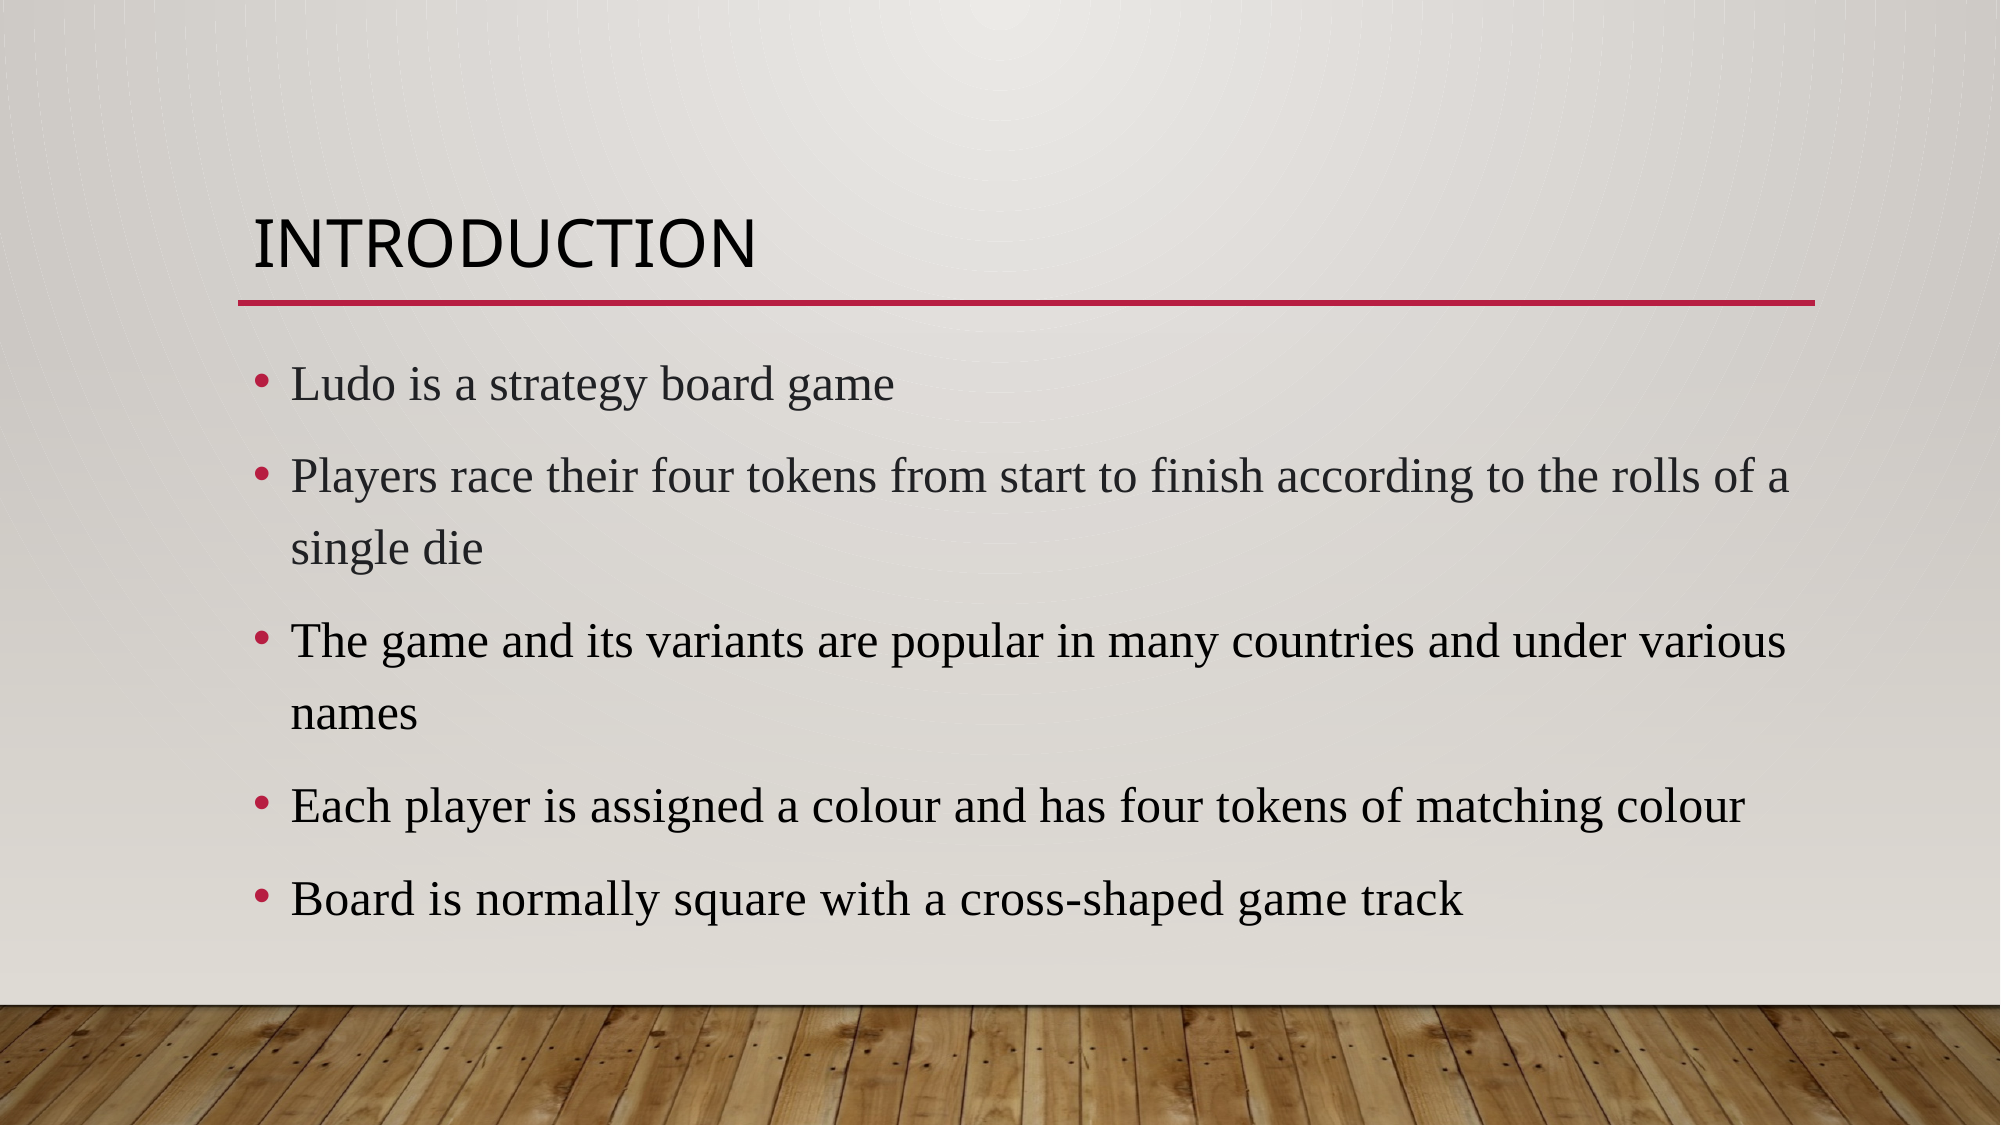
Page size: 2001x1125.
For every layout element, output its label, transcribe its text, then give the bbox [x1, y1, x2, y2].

list Ludo is a strategy board game Players race their four tokens from start to finish according to the rolls of a single die The game and its variants are popular in many countries and under various names Each player is assigned a colour and has four tokens of matching colour Board is normally square with a cross-shaped game track [238, 330, 1814, 1013]
title Introduction [238, 202, 1814, 299]
picture [0, 1005, 2000, 1125]
